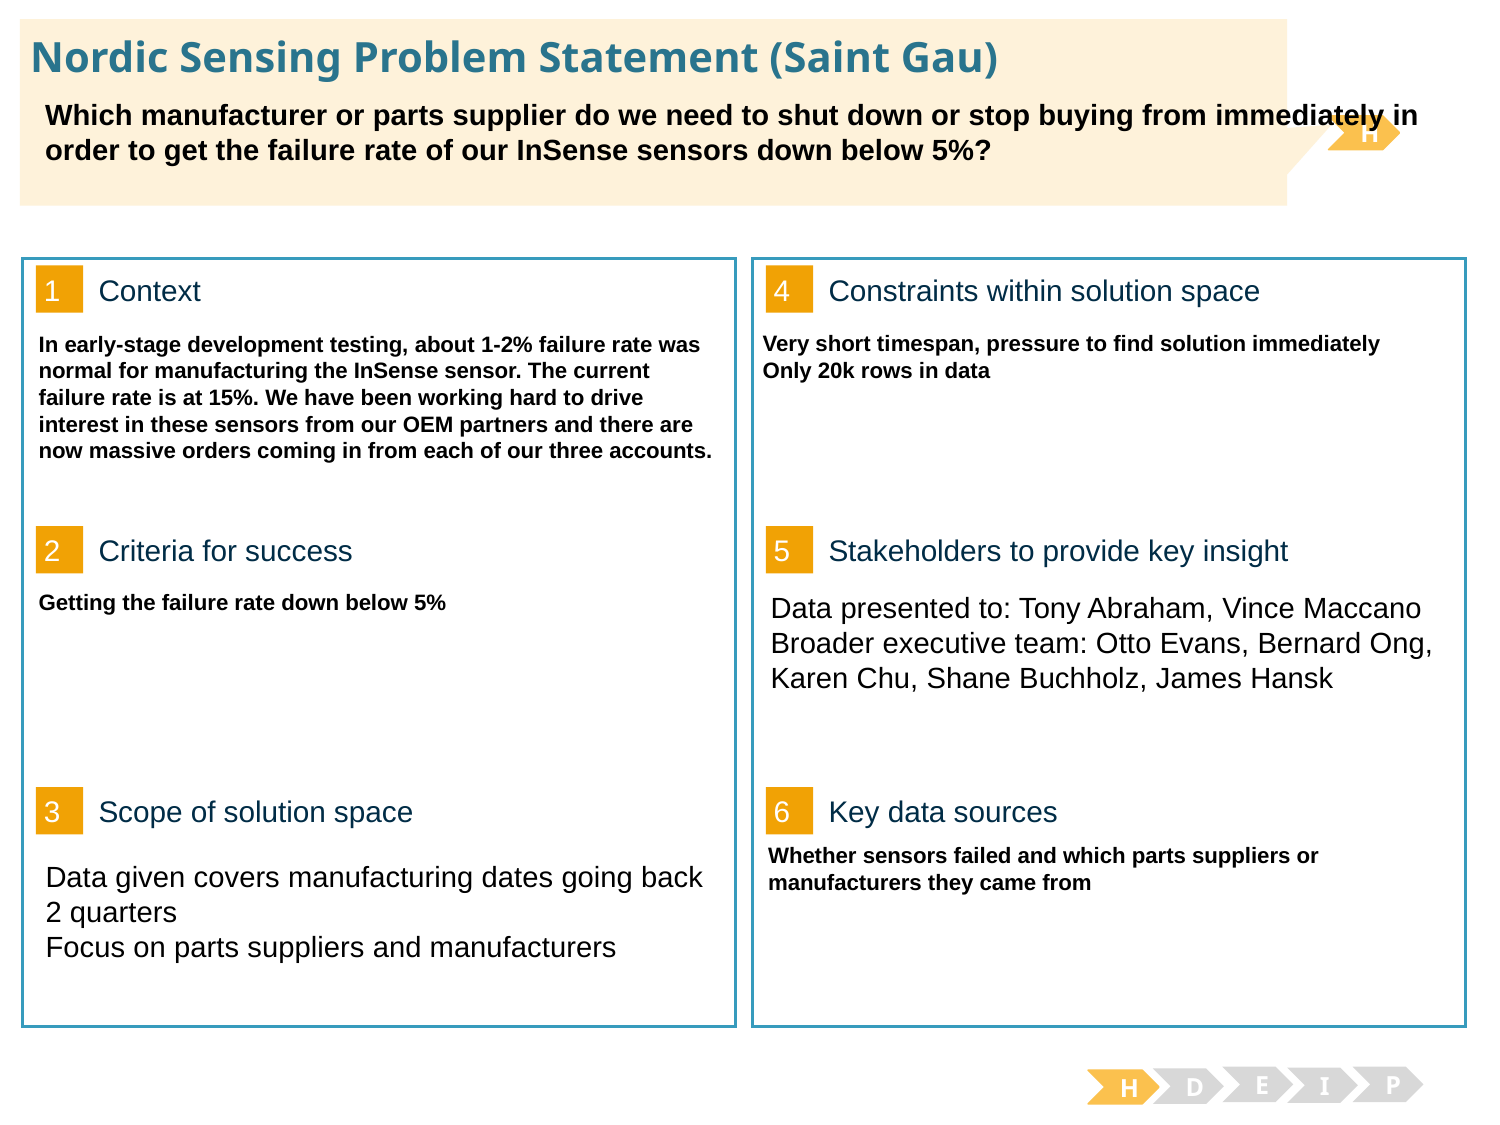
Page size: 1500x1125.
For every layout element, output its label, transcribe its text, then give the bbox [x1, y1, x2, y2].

text_box Criteria for success [98, 531, 689, 569]
text_box 1 [35, 265, 84, 313]
text_box 5 [765, 526, 814, 574]
text_box Stakeholders to provide key insight [828, 531, 1419, 569]
text_box D [1152, 1068, 1224, 1104]
text_box 4 [765, 265, 814, 313]
text_box Whether sensors failed and which parts suppliers or manufacturers they came from [753, 834, 1463, 1012]
text_box H [1088, 1070, 1159, 1104]
text_box Very short timespan, pressure to find solution immediately Only 20k rows in data [747, 322, 1458, 500]
text_box 6 [765, 787, 814, 834]
text_box P [1352, 1066, 1424, 1103]
text_box Data given covers manufacturing dates going back 2 quarters Focus on parts suppliers and manufacturers [30, 850, 740, 974]
text_box 2 [35, 527, 84, 574]
text_box [19, 19, 1292, 206]
text_box In early-stage development testing, about 1-2% failure rate was normal for manufacturing the InSense sensor. The current failure rate is at 15%. We have been working hard to drive interest in these sensors from our OEM partners and there are now massive orders coming in from each of our three accounts. [23, 322, 733, 527]
text_box I [1287, 1067, 1358, 1103]
text_box Context [98, 270, 689, 308]
text_box Key data sources [828, 792, 1419, 830]
text_box Constraints within solution space [828, 270, 1419, 308]
text_box E [1222, 1066, 1294, 1103]
text_box 3 [35, 812, 84, 835]
title Nordic Sensing Problem Statement (Saint Gau) [30, 31, 1473, 82]
text_box Which manufacturer or parts supplier do we need to shut down or stop buying from immediately in order to get the failure rate of our InSense sensors down below 5%? [30, 88, 1439, 170]
text_box [22, 258, 736, 1027]
text_box [752, 258, 1466, 1027]
text_box Getting the failure rate down below 5% [23, 580, 733, 812]
text_box Data presented to: Tony Abraham, Vince Maccano Broader executive team: Otto Evans, Bernard Ong, Karen Chu, Shane Buchholz, James Hansk [755, 581, 1466, 760]
text_box Scope of solution space [98, 812, 689, 829]
